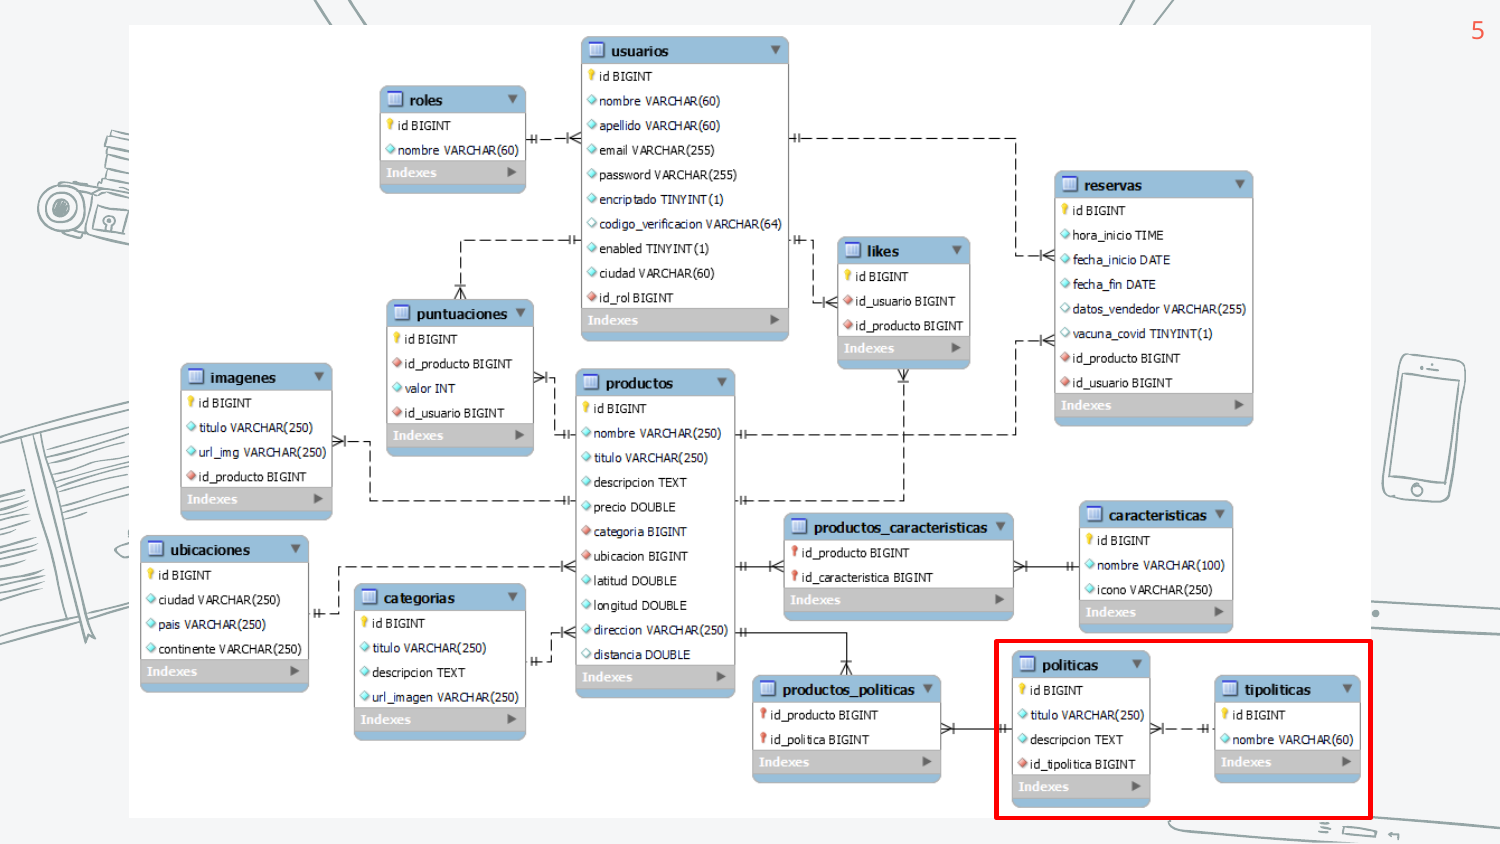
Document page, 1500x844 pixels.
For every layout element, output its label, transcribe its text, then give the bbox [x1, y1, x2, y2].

slide_number 5 [1435, 0, 1500, 53]
picture [129, 25, 1371, 819]
